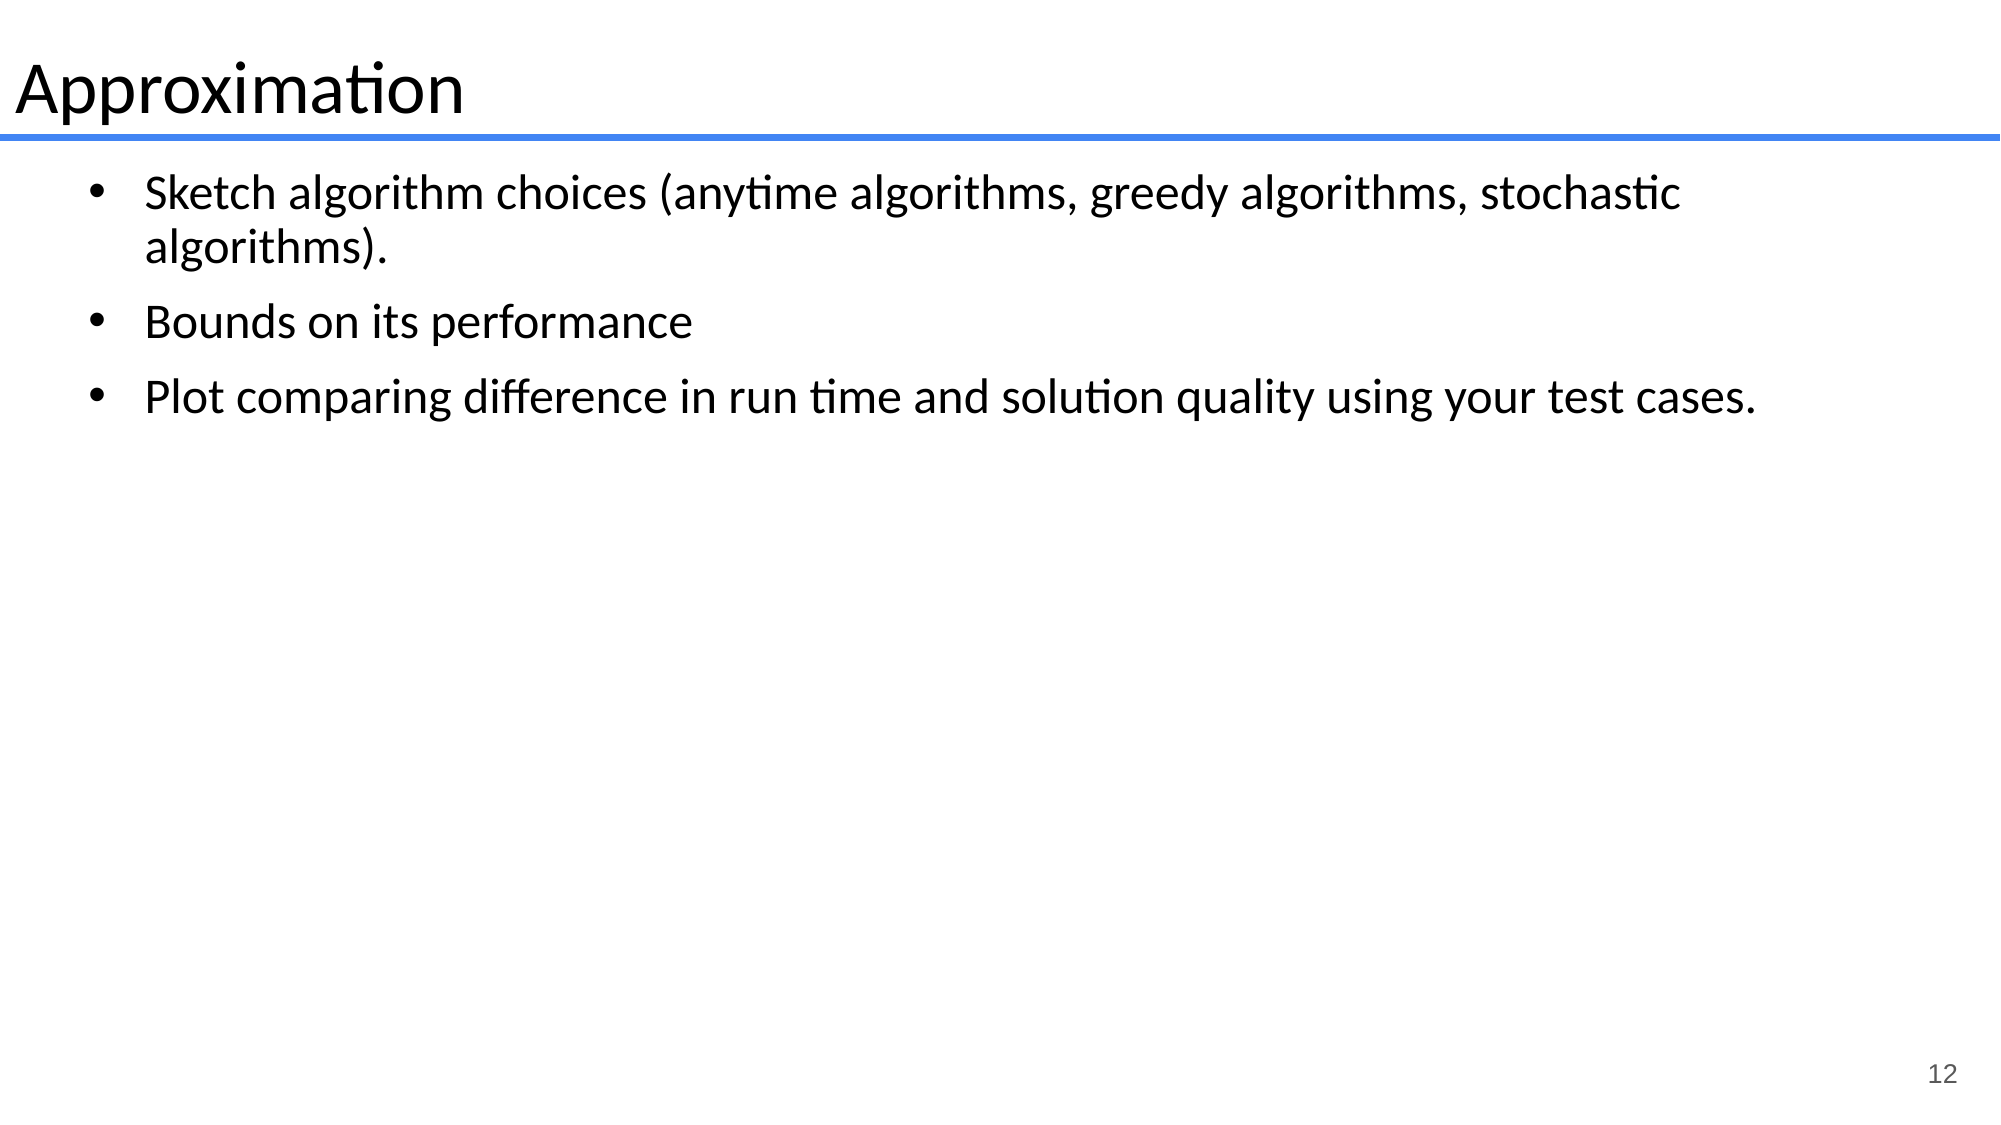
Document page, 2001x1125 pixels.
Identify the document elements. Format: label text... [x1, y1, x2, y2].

text_box Approximation [0, 0, 2000, 134]
text_box Sketch algorithm choices (anytime algorithms, greedy algorithms, stochastic algorithms). Bounds on its performance Plot comparing difference in run time and solution quality using your test cases. [73, 158, 1833, 582]
slide_number 12 [1870, 1042, 1973, 1103]
